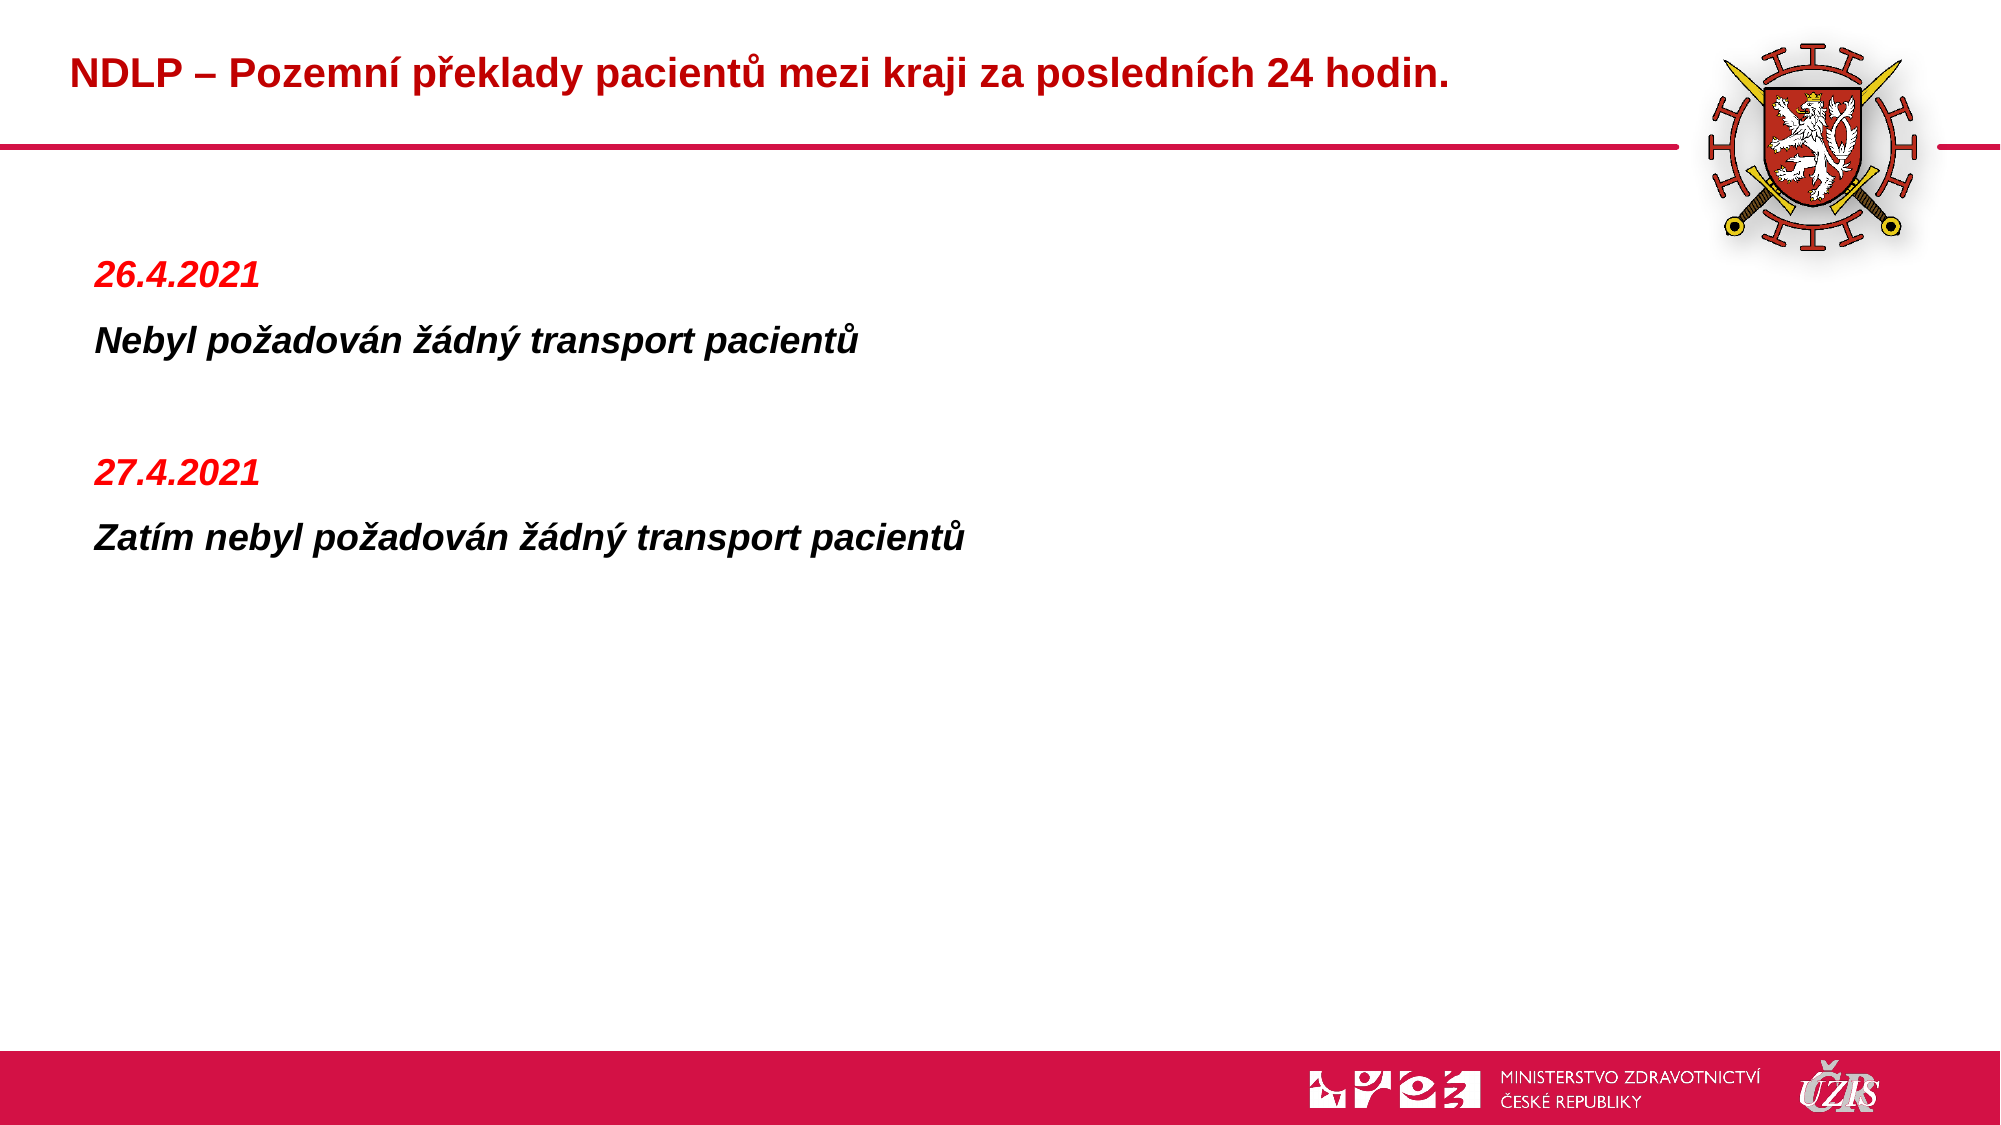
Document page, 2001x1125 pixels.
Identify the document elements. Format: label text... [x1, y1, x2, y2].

picture [1778, 1050, 1901, 1125]
list 26.4.2021 Nebyl požadován žádný transport pacientů 27.4.2021 Zatím nebyl požadován žádný transport pacientů [79, 242, 1964, 966]
picture [1702, 37, 1923, 242]
picture [1308, 1068, 1762, 1108]
title NDLP – Pozemní překlady pacientů mezi kraji za posledních 24 hodin. [54, 0, 1677, 147]
